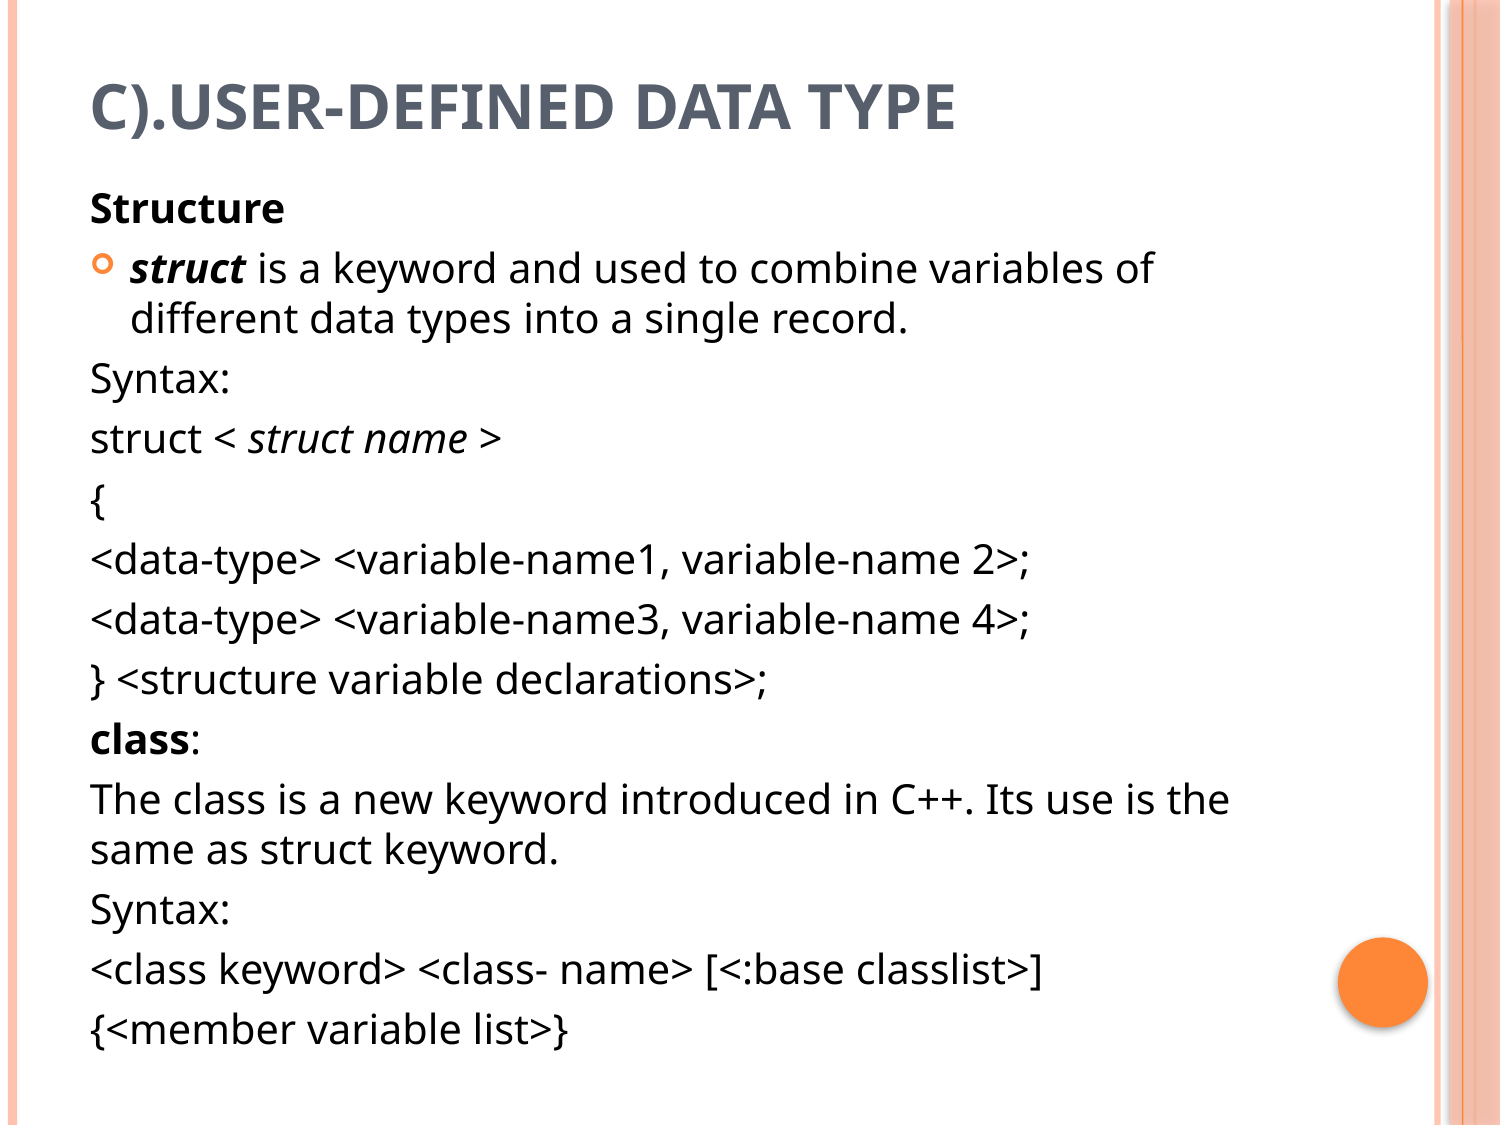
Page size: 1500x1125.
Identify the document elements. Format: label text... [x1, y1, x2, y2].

title c).User-Defined Data Type [75, 45, 1300, 150]
list Structure struct is a keyword and used to combine variables of different data types into a single record. Syntax: struct < struct name > { <data-type> <variable-name1, variable-name 2>; <data-type> <variable-name3, variable-name 4>; } <structure variable declarations>; class: The class is a new keyword introduced in C++. Its use is the same as struct keyword. Syntax: <class keyword> <class- name> [<:base classlist>] {<member variable list>} [75, 174, 1300, 1062]
